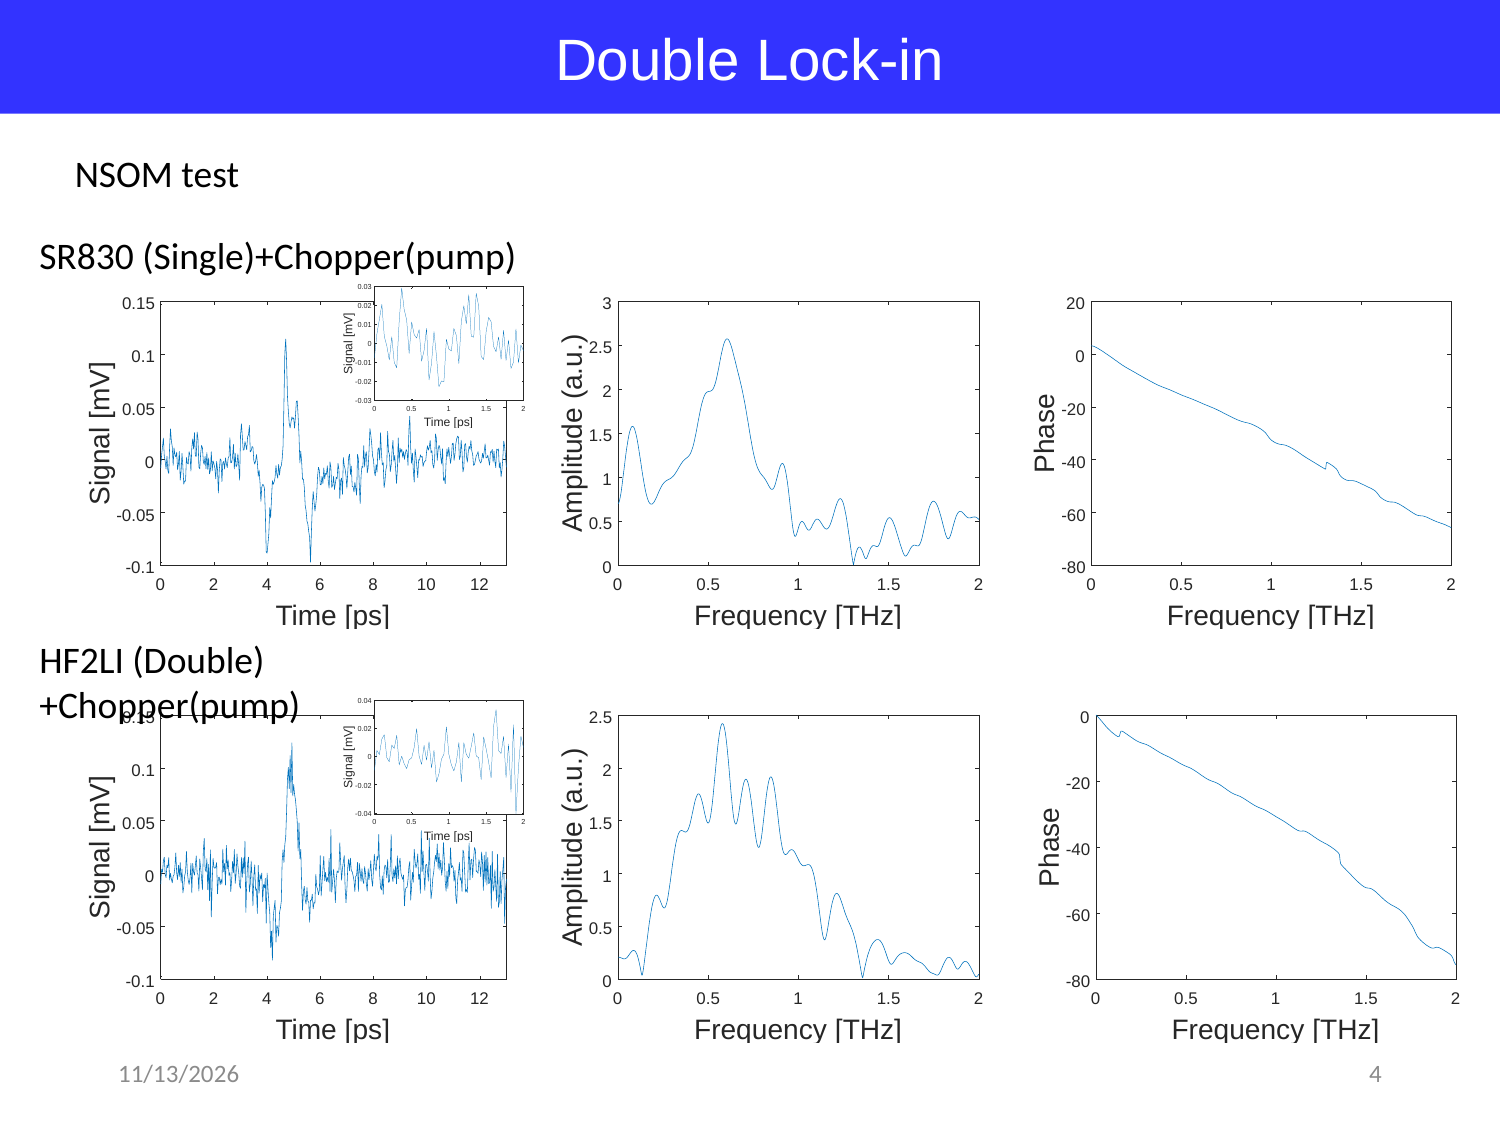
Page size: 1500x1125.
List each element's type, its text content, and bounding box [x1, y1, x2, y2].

text_box NSOM test [60, 143, 505, 203]
picture [77, 688, 1023, 1043]
slide_number 4 [1059, 1043, 1397, 1103]
text_box Double Lock-in [0, 0, 1500, 114]
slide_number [103, 1043, 441, 1103]
picture [1027, 688, 1500, 1043]
picture [77, 274, 1496, 629]
text_box HF2LI (Double)+Chopper(pump) [24, 628, 540, 734]
text_box SR830 (Single)+Chopper(pump) [24, 224, 540, 285]
